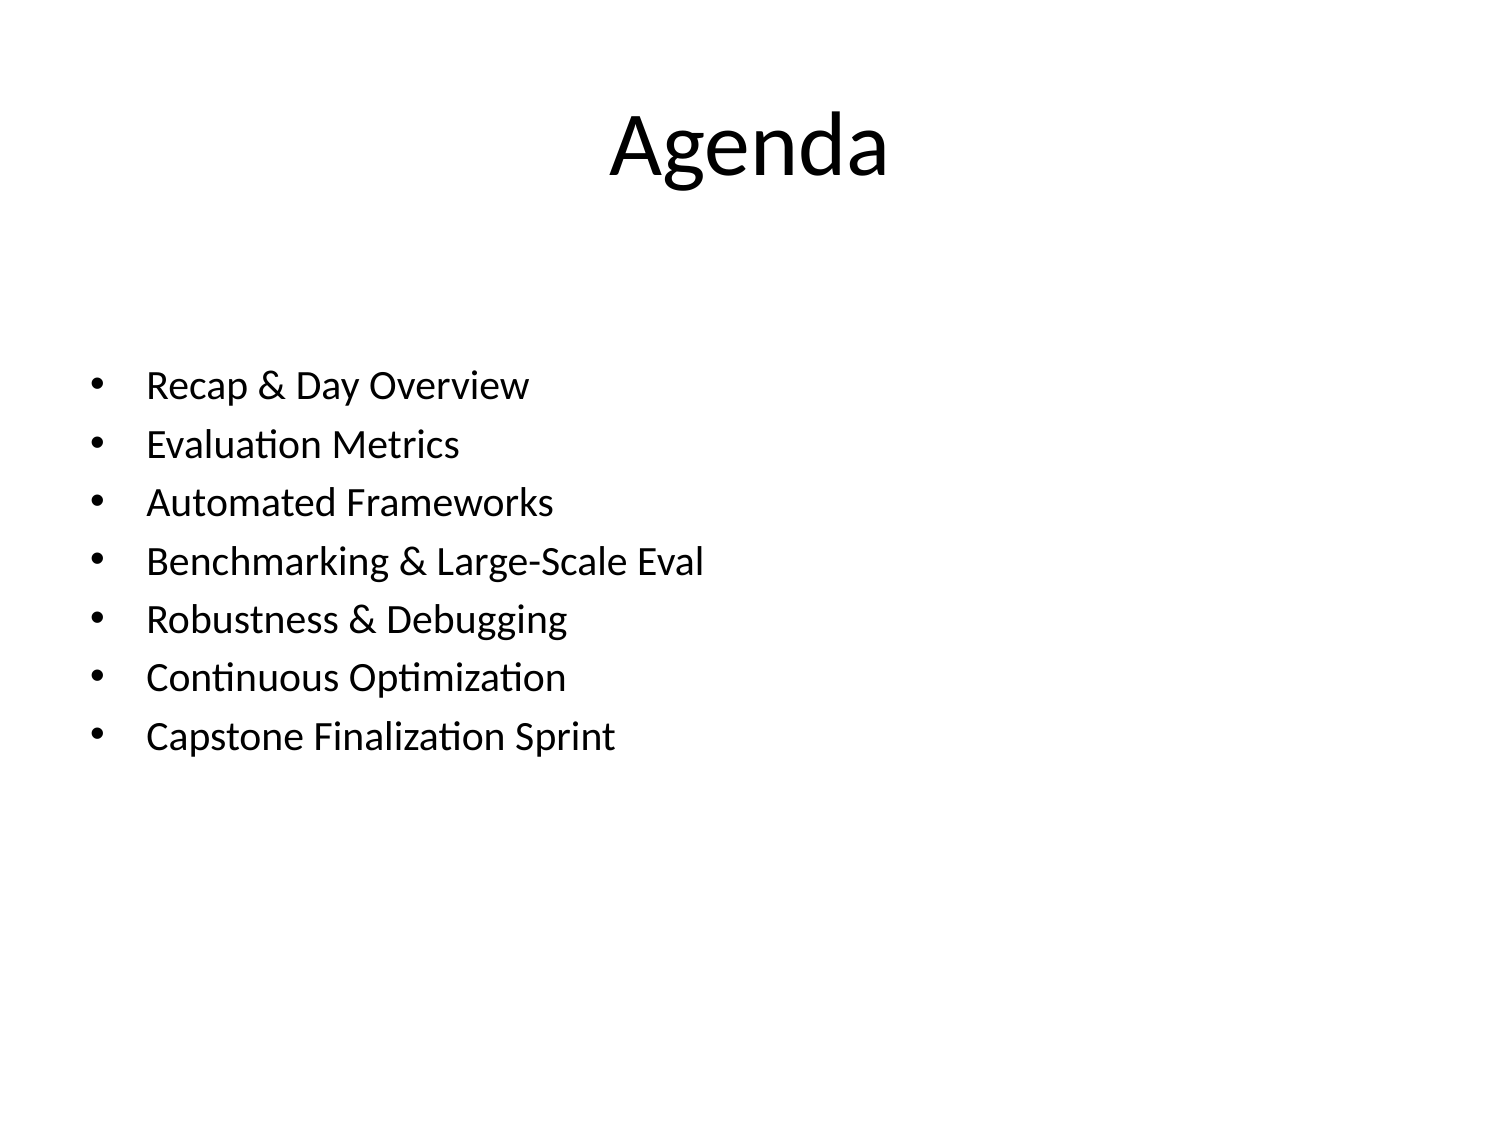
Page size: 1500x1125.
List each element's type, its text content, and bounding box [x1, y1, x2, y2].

title Agenda [75, 45, 1425, 233]
list Recap & Day Overview Evaluation Metrics Automated Frameworks Benchmarking & Large-Scale Eval Robustness & Debugging Continuous Optimization Capstone Finalization Sprint [75, 262, 1425, 1005]
